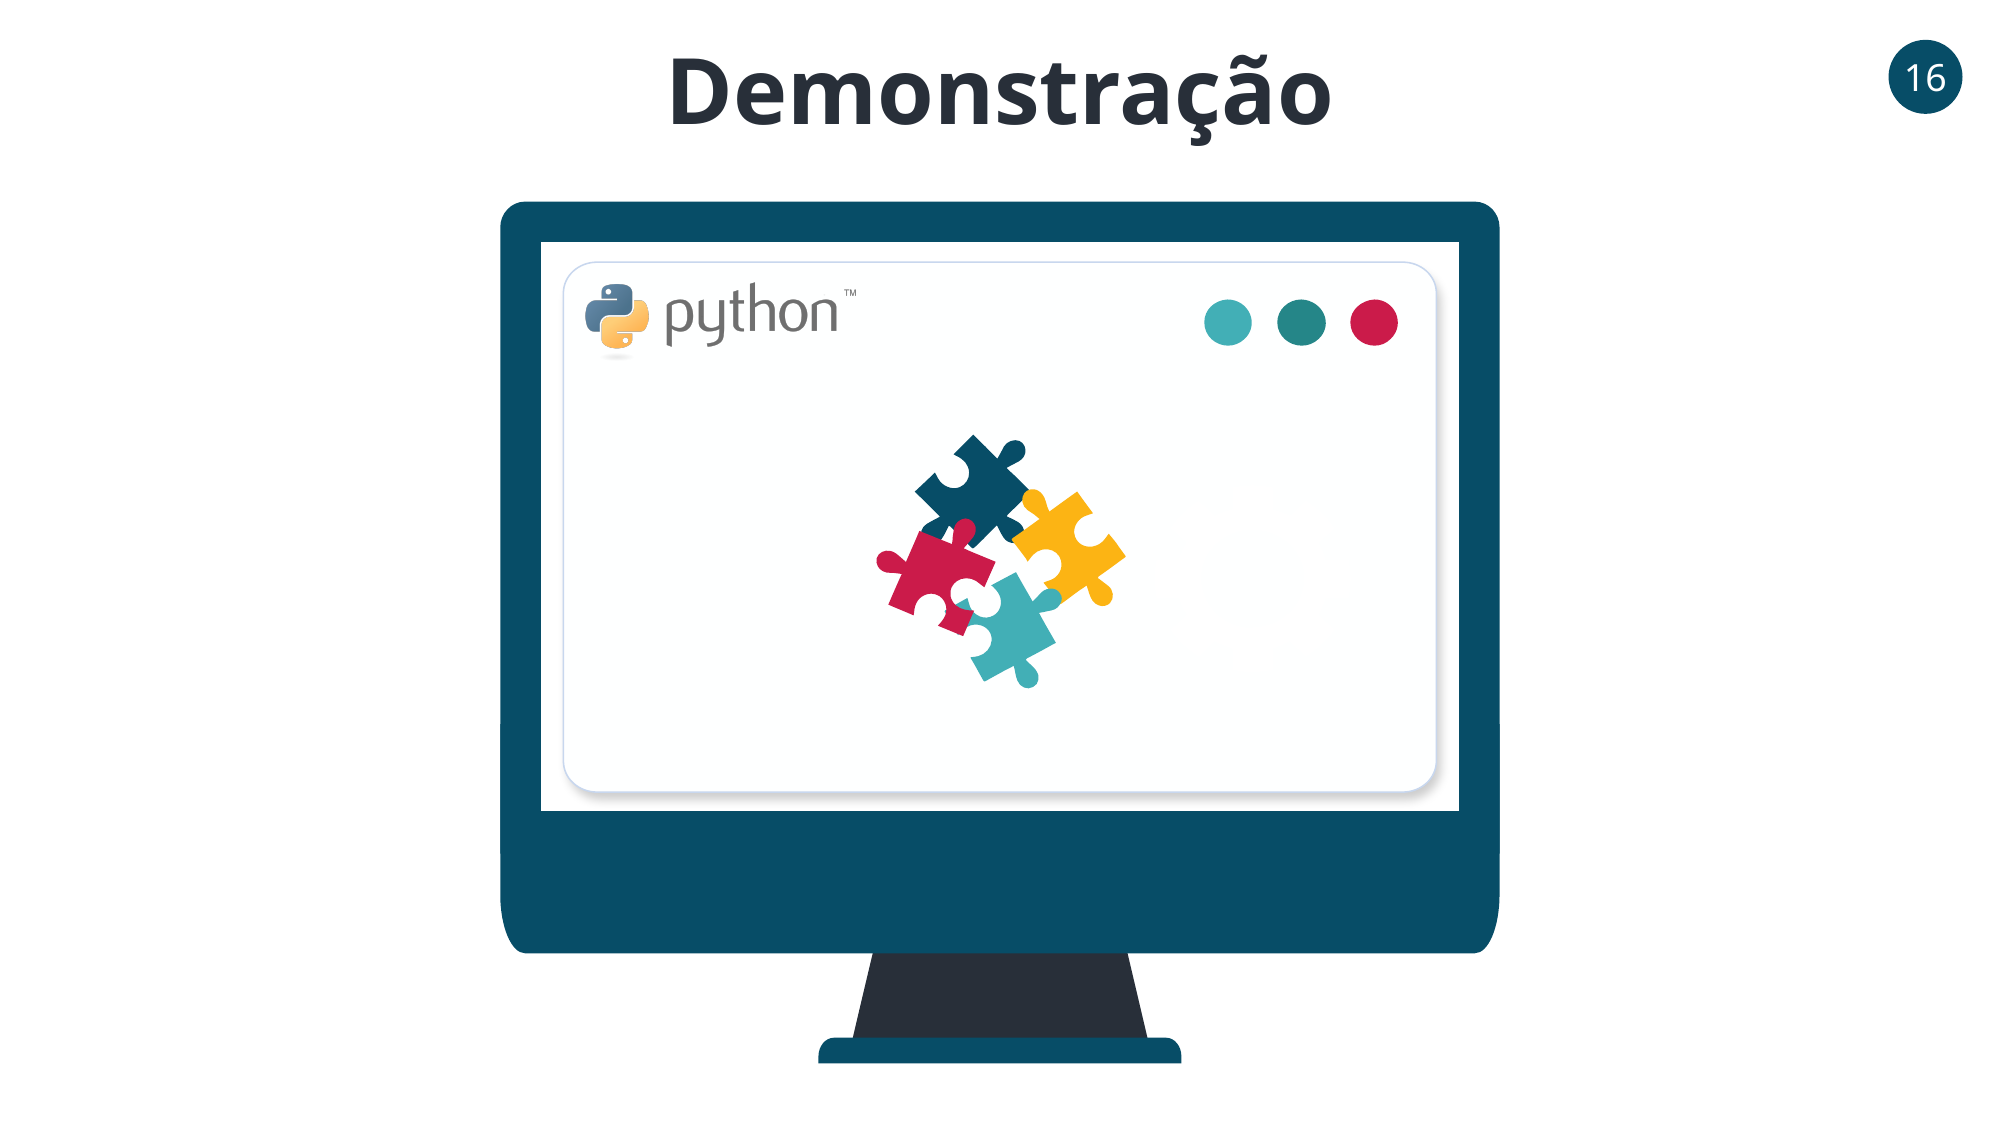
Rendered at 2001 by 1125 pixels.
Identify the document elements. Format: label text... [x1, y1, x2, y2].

text_box Demonstração [344, 25, 1656, 150]
picture [557, 252, 884, 391]
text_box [500, 201, 1500, 1064]
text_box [563, 262, 1437, 793]
text_box 16 [1887, 38, 1964, 115]
